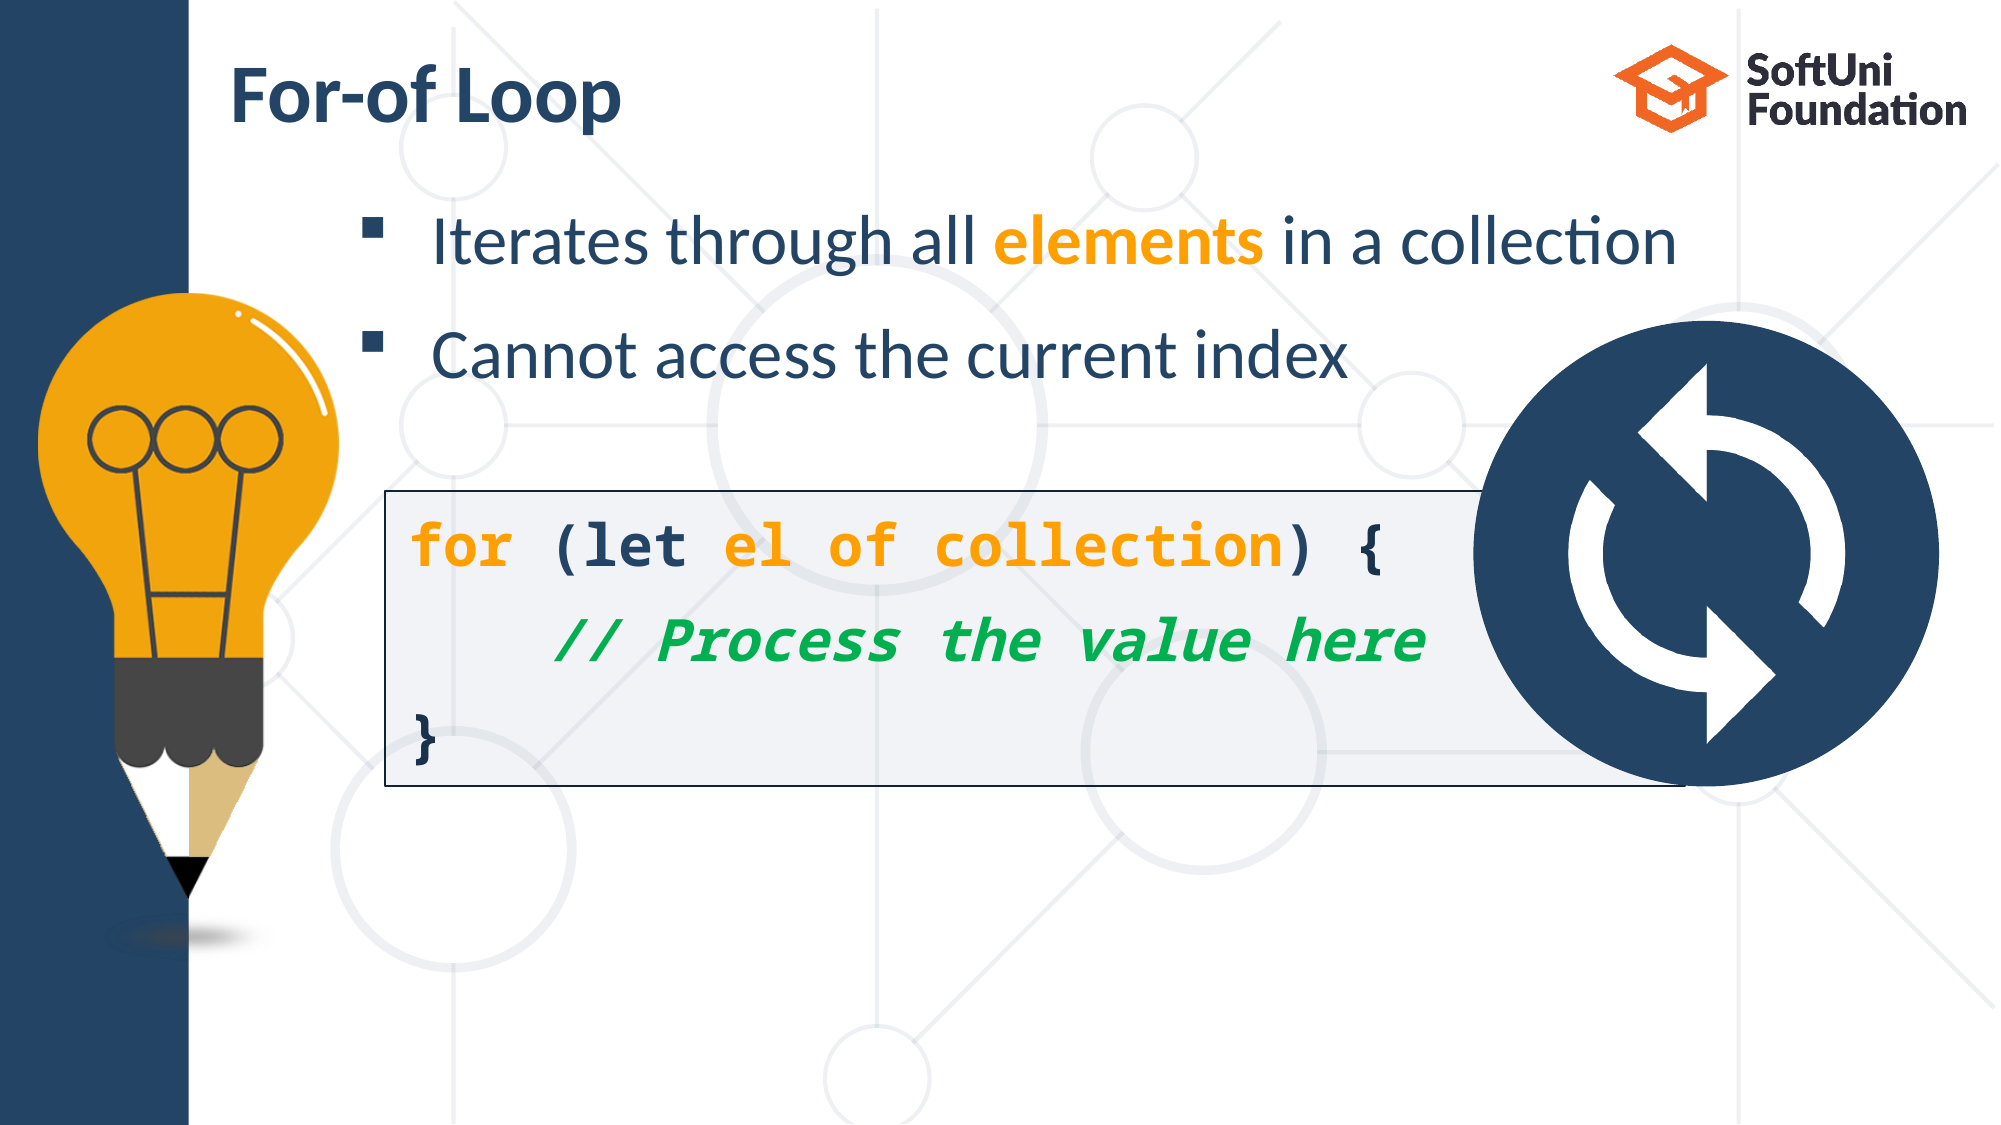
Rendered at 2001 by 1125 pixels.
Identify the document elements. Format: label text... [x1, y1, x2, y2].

text_box for (let el of collection) { // Process the value here } [384, 490, 1469, 787]
picture [1613, 44, 1966, 133]
title For-of Loop [212, 16, 1591, 162]
picture [38, 293, 338, 961]
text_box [1474, 322, 1938, 786]
list Iterates through all elements in a collection Cannot access the current index [338, 183, 1968, 1050]
